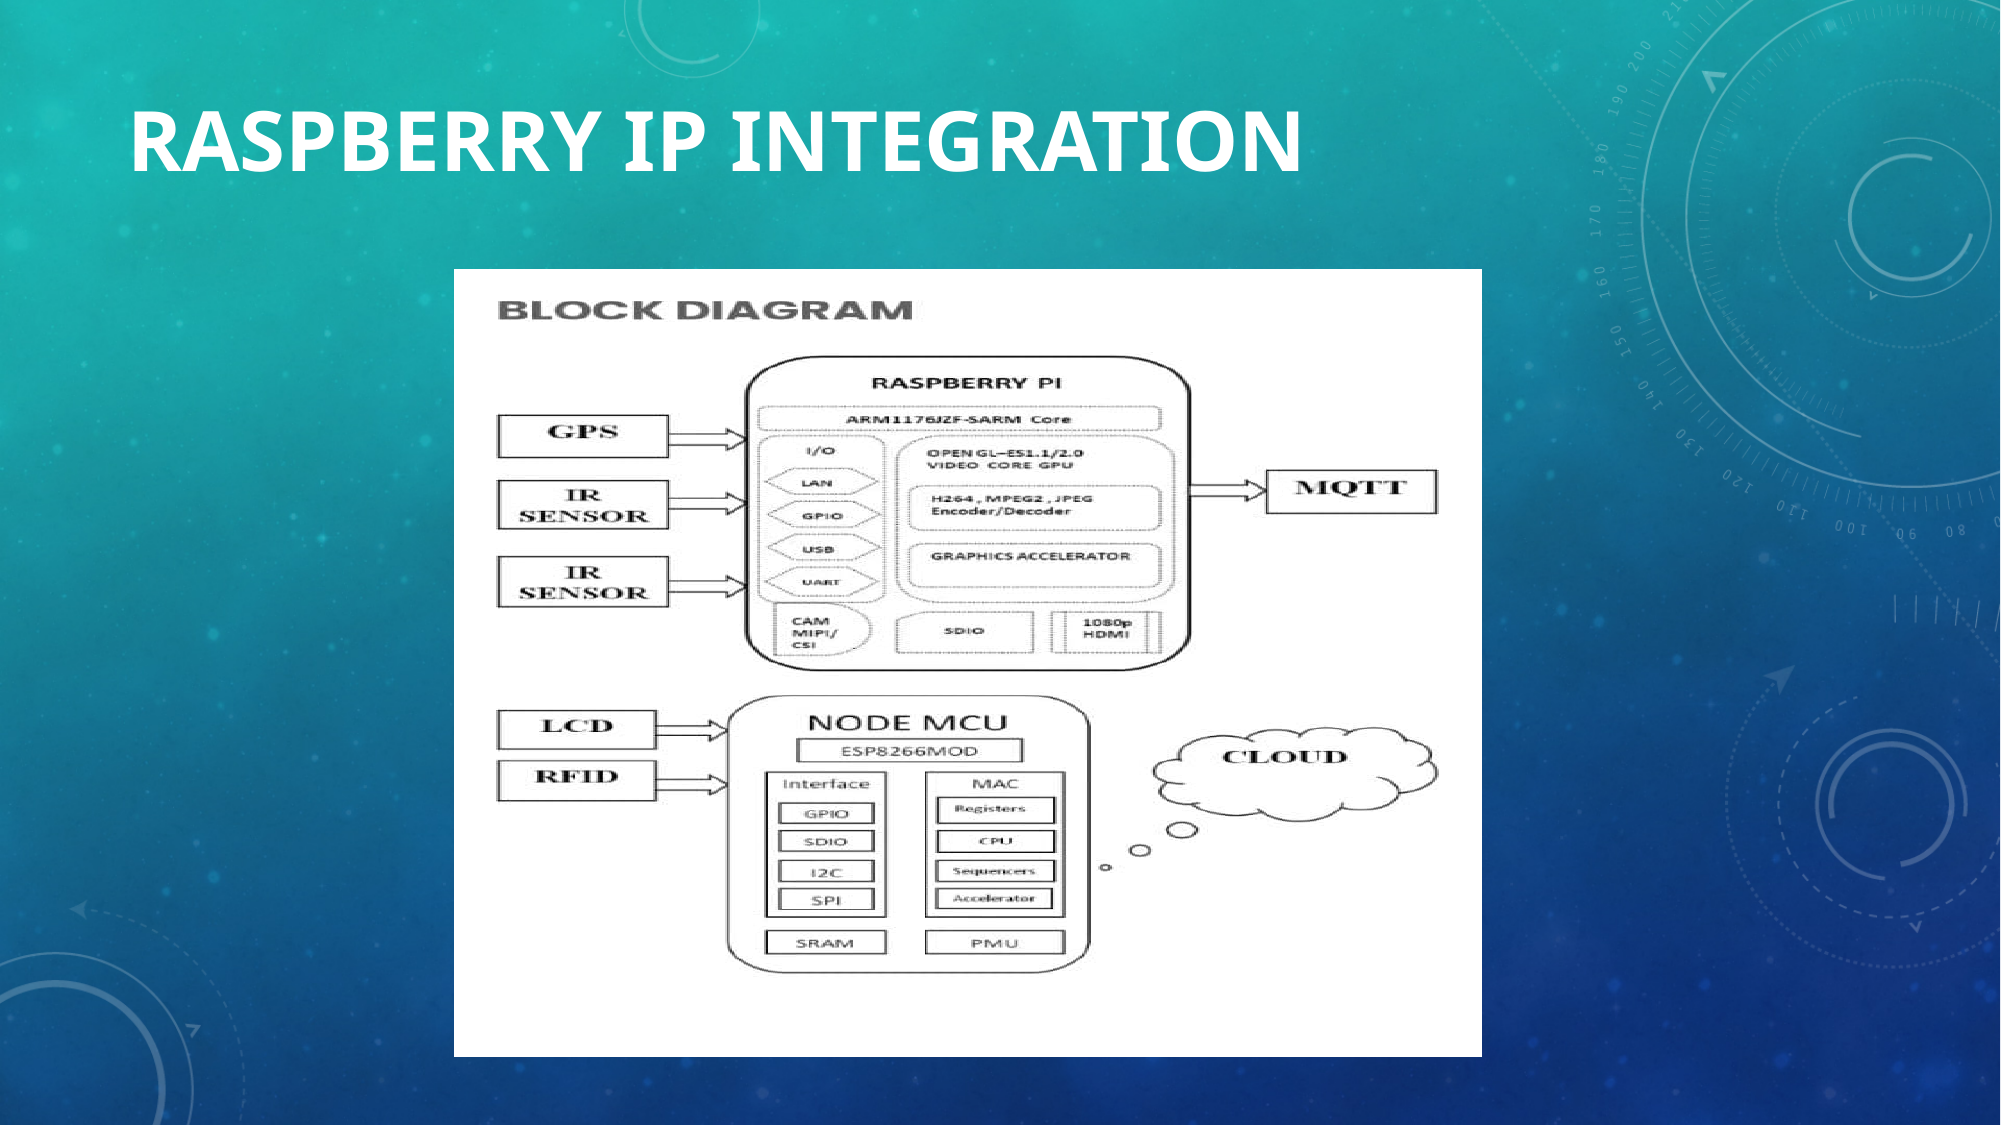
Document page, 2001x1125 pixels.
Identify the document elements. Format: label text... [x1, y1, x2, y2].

picture [0, 0, 2001, 1125]
list Raspberry ip integration [112, 80, 1775, 925]
